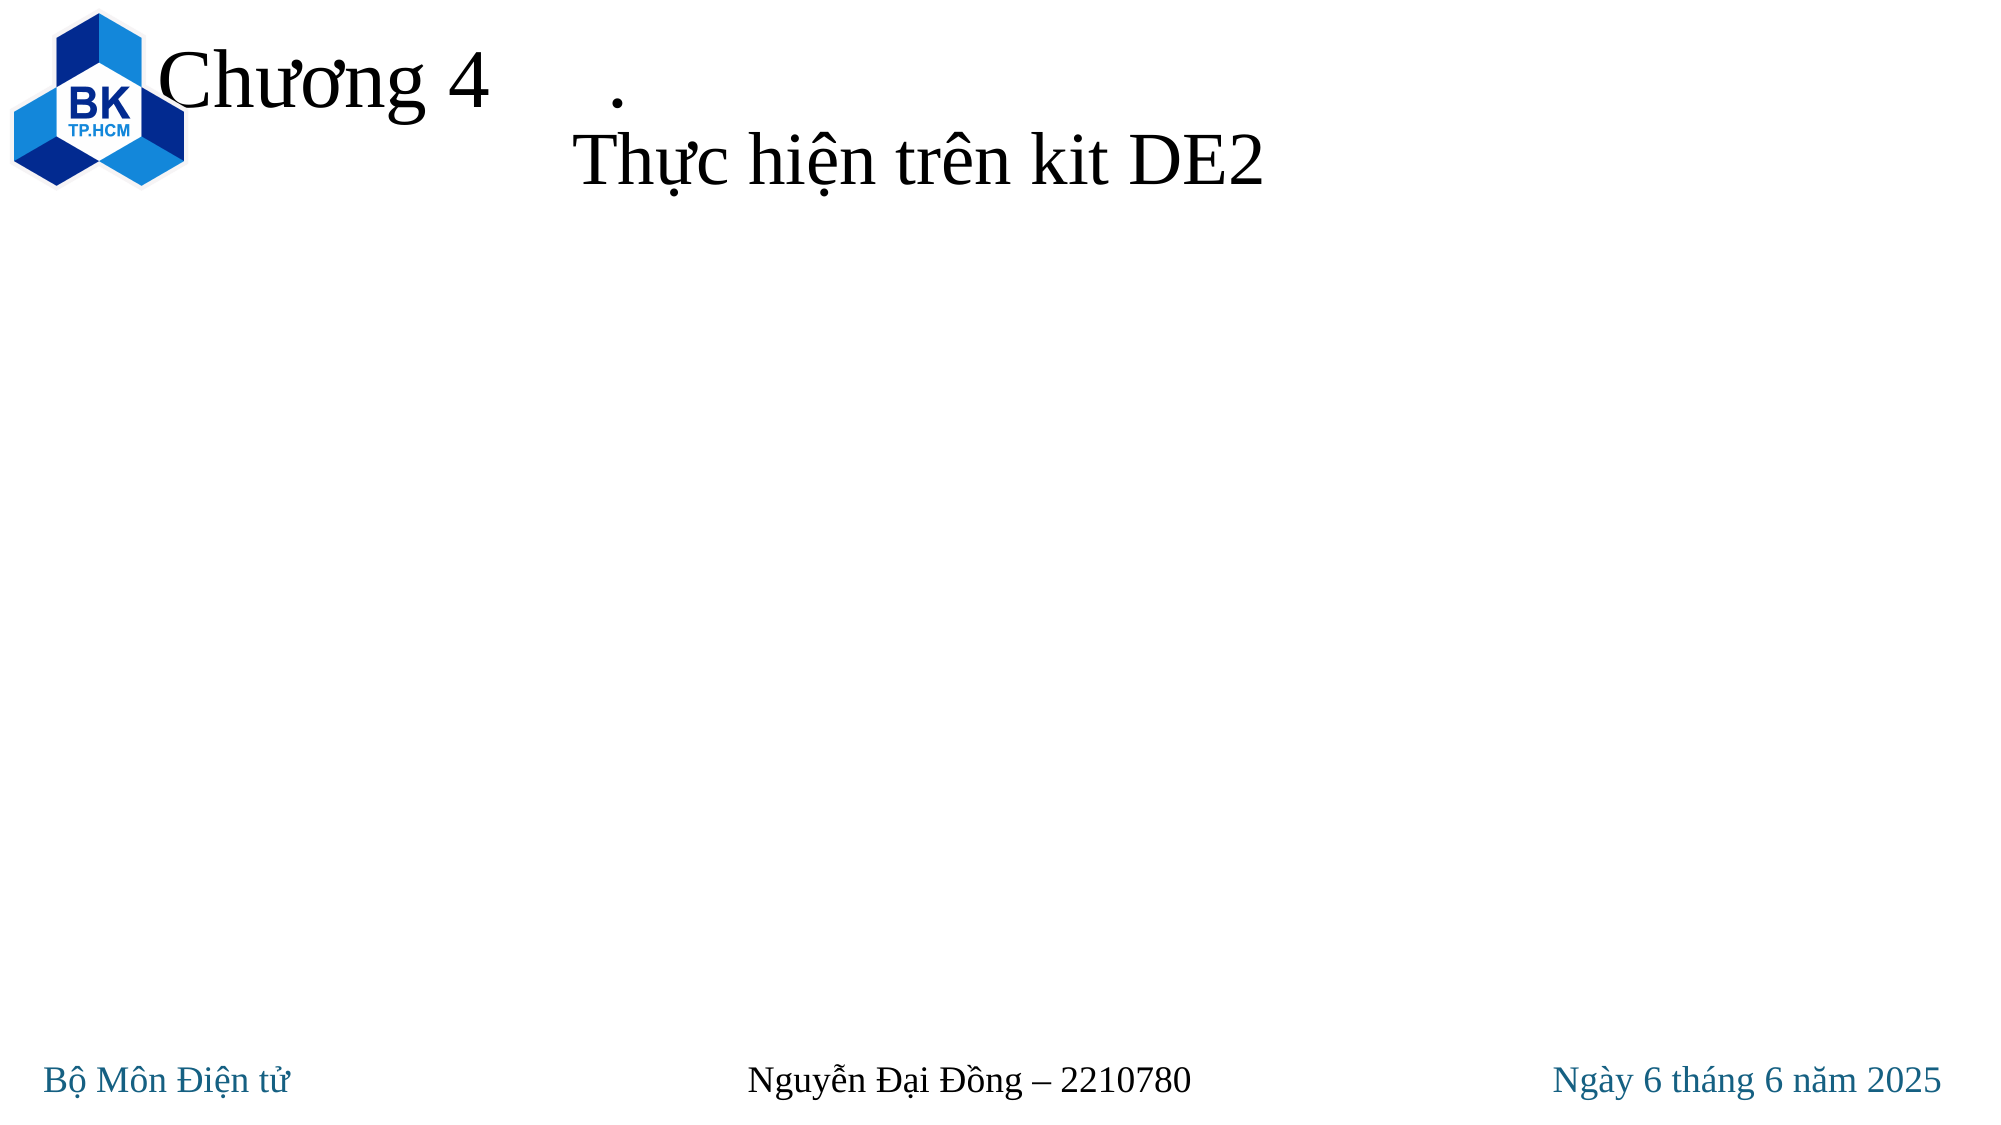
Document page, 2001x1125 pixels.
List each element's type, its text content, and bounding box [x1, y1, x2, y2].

text_box Chương 4 . [202, 17, 665, 132]
text_box Bộ Môn Điện tử Nguyễn Đại Đồng – 2210780 Ngày 6 tháng 6 năm 2025 [0, 1047, 2000, 1107]
text_box Thực hiện trên kit DE2 [557, 101, 1282, 207]
picture [0, 0, 202, 205]
